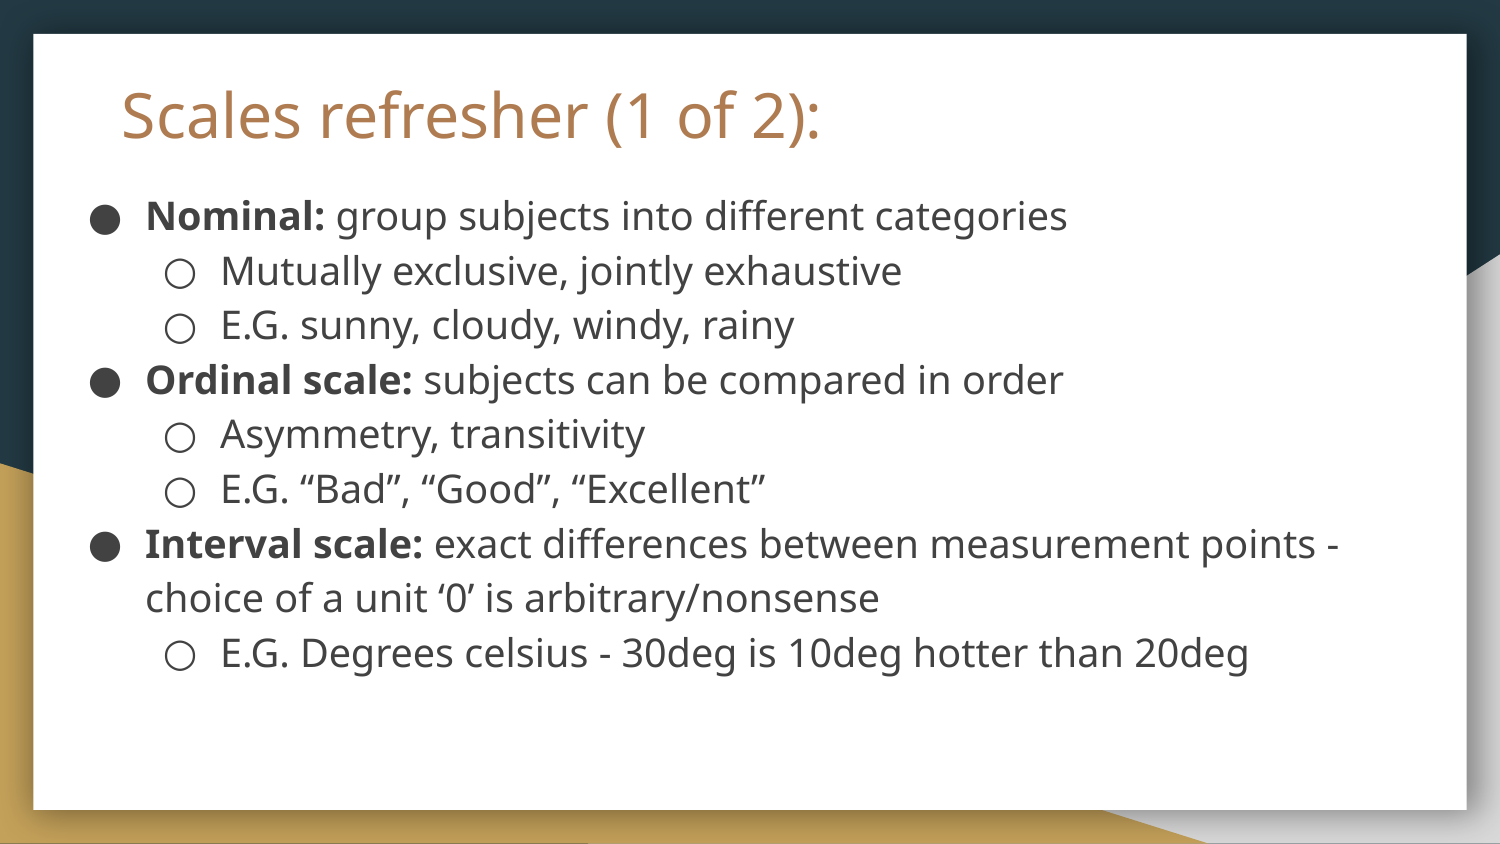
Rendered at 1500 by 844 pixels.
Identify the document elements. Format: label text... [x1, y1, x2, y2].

list Nominal: group subjects into different categories Mutually exclusive, jointly exhaustive E.G. sunny, cloudy, windy, rainy Ordinal scale: subjects can be compared in order Asymmetry, transitivity E.G. “Bad”, “Good”, “Excellent” Interval scale: exact differences between measurement points - choice of a unit ‘0’ is arbitrary/nonsense E.G. Degrees celsius - 30deg is 10deg hotter than 20deg [55, 169, 1454, 750]
title Scales refresher (1 of 2): [106, 61, 1338, 169]
